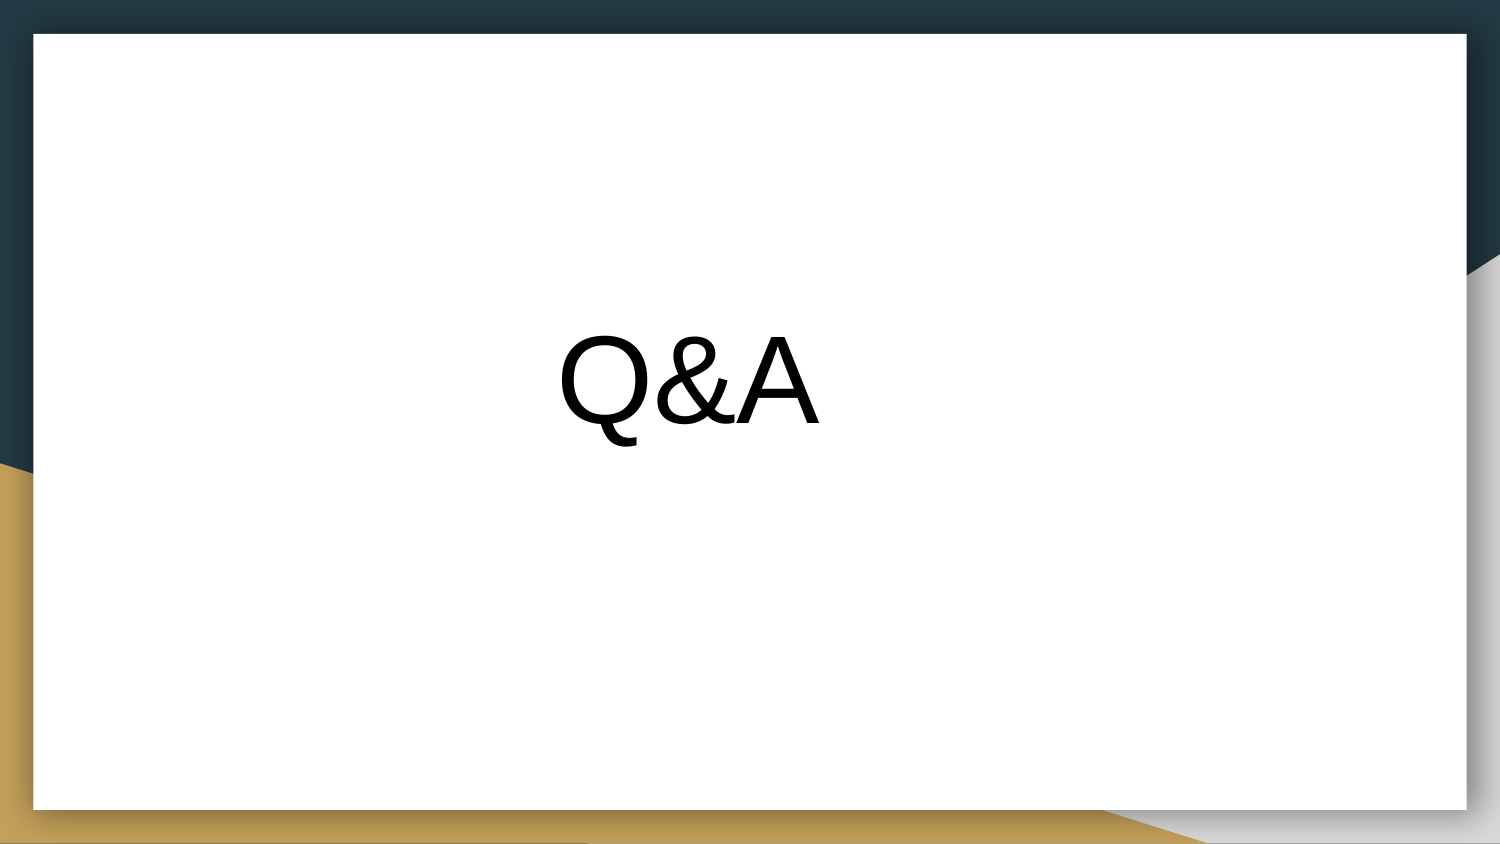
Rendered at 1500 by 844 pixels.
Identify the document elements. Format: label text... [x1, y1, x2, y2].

text_box Q&A [541, 283, 1021, 526]
